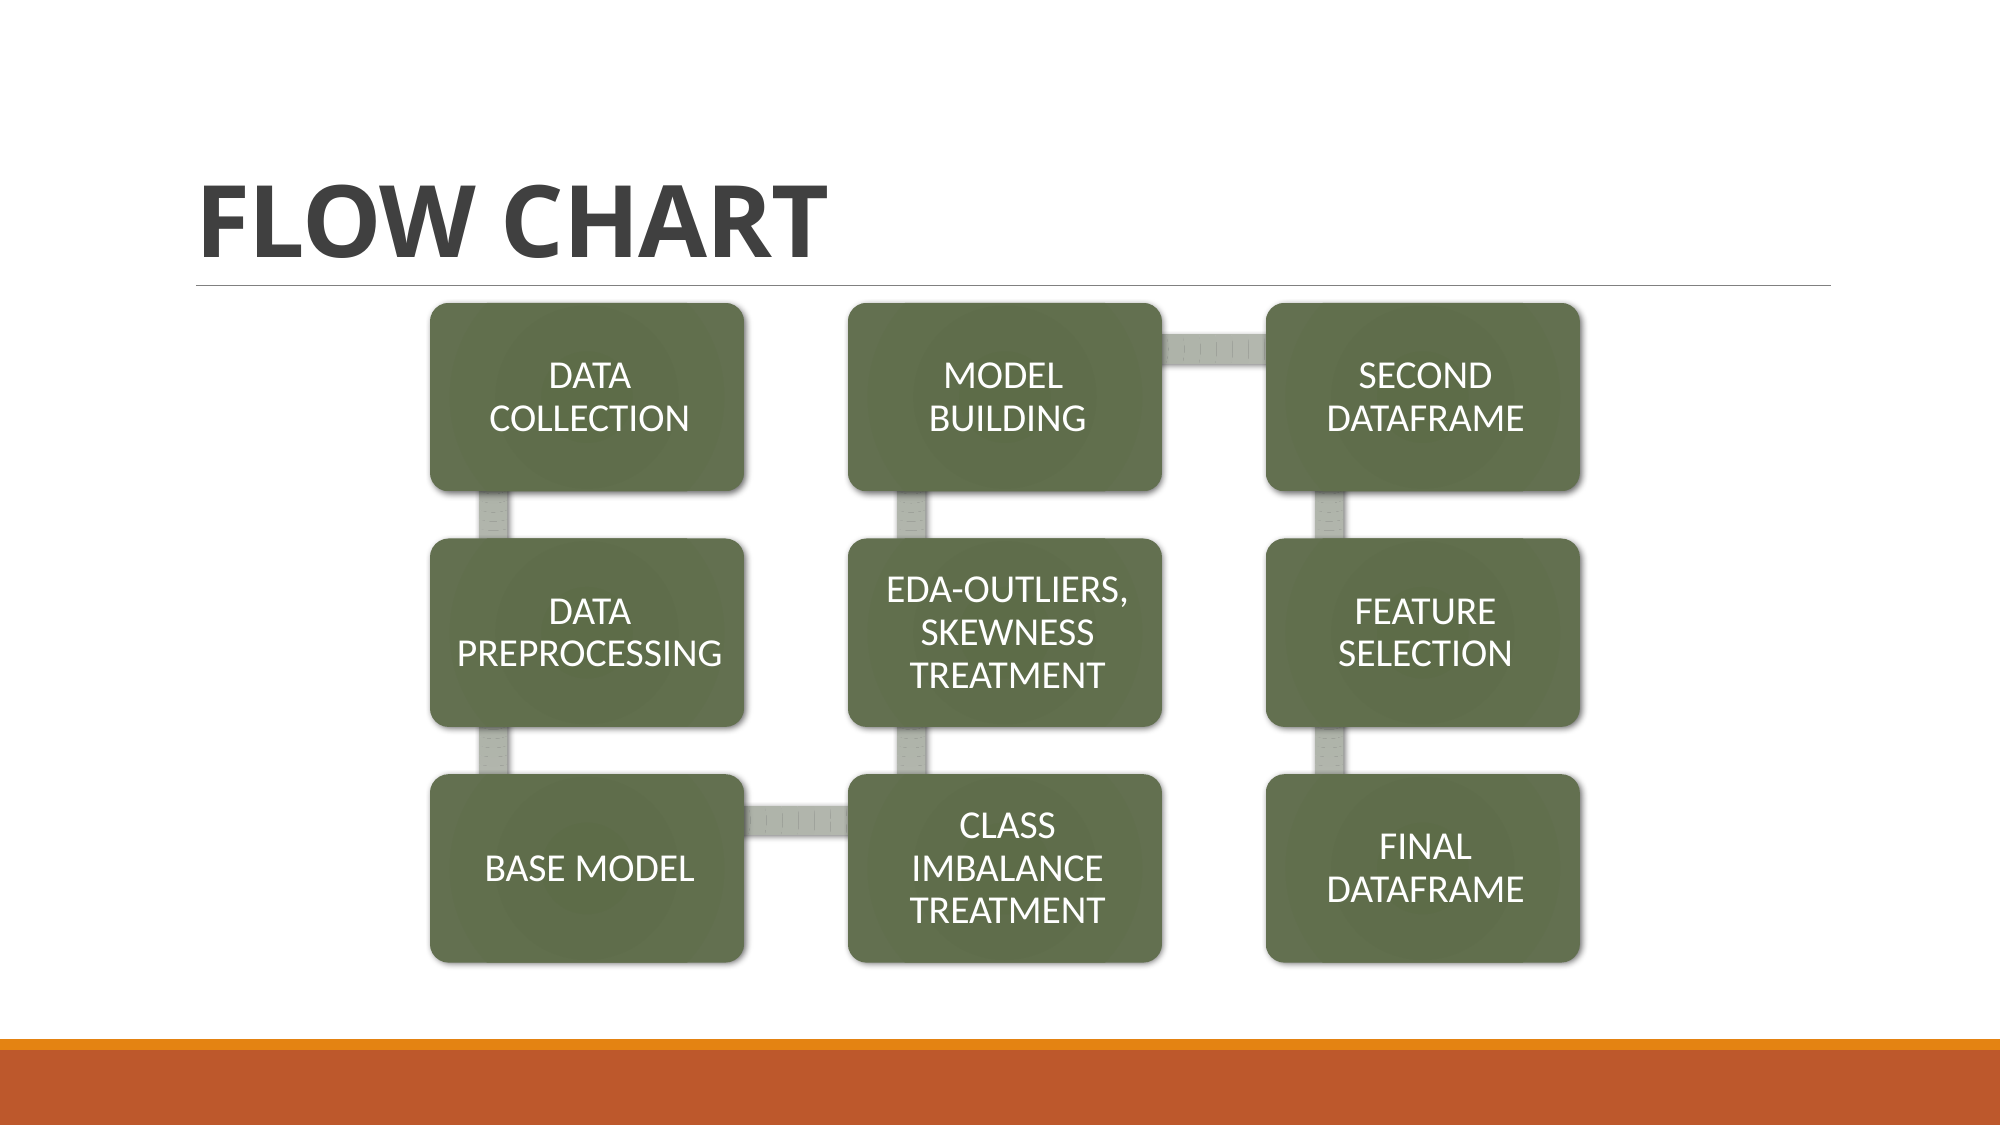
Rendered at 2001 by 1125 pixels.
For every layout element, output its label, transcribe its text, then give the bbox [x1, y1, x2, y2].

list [179, 302, 1831, 964]
title FLOW CHART [180, 47, 1830, 285]
